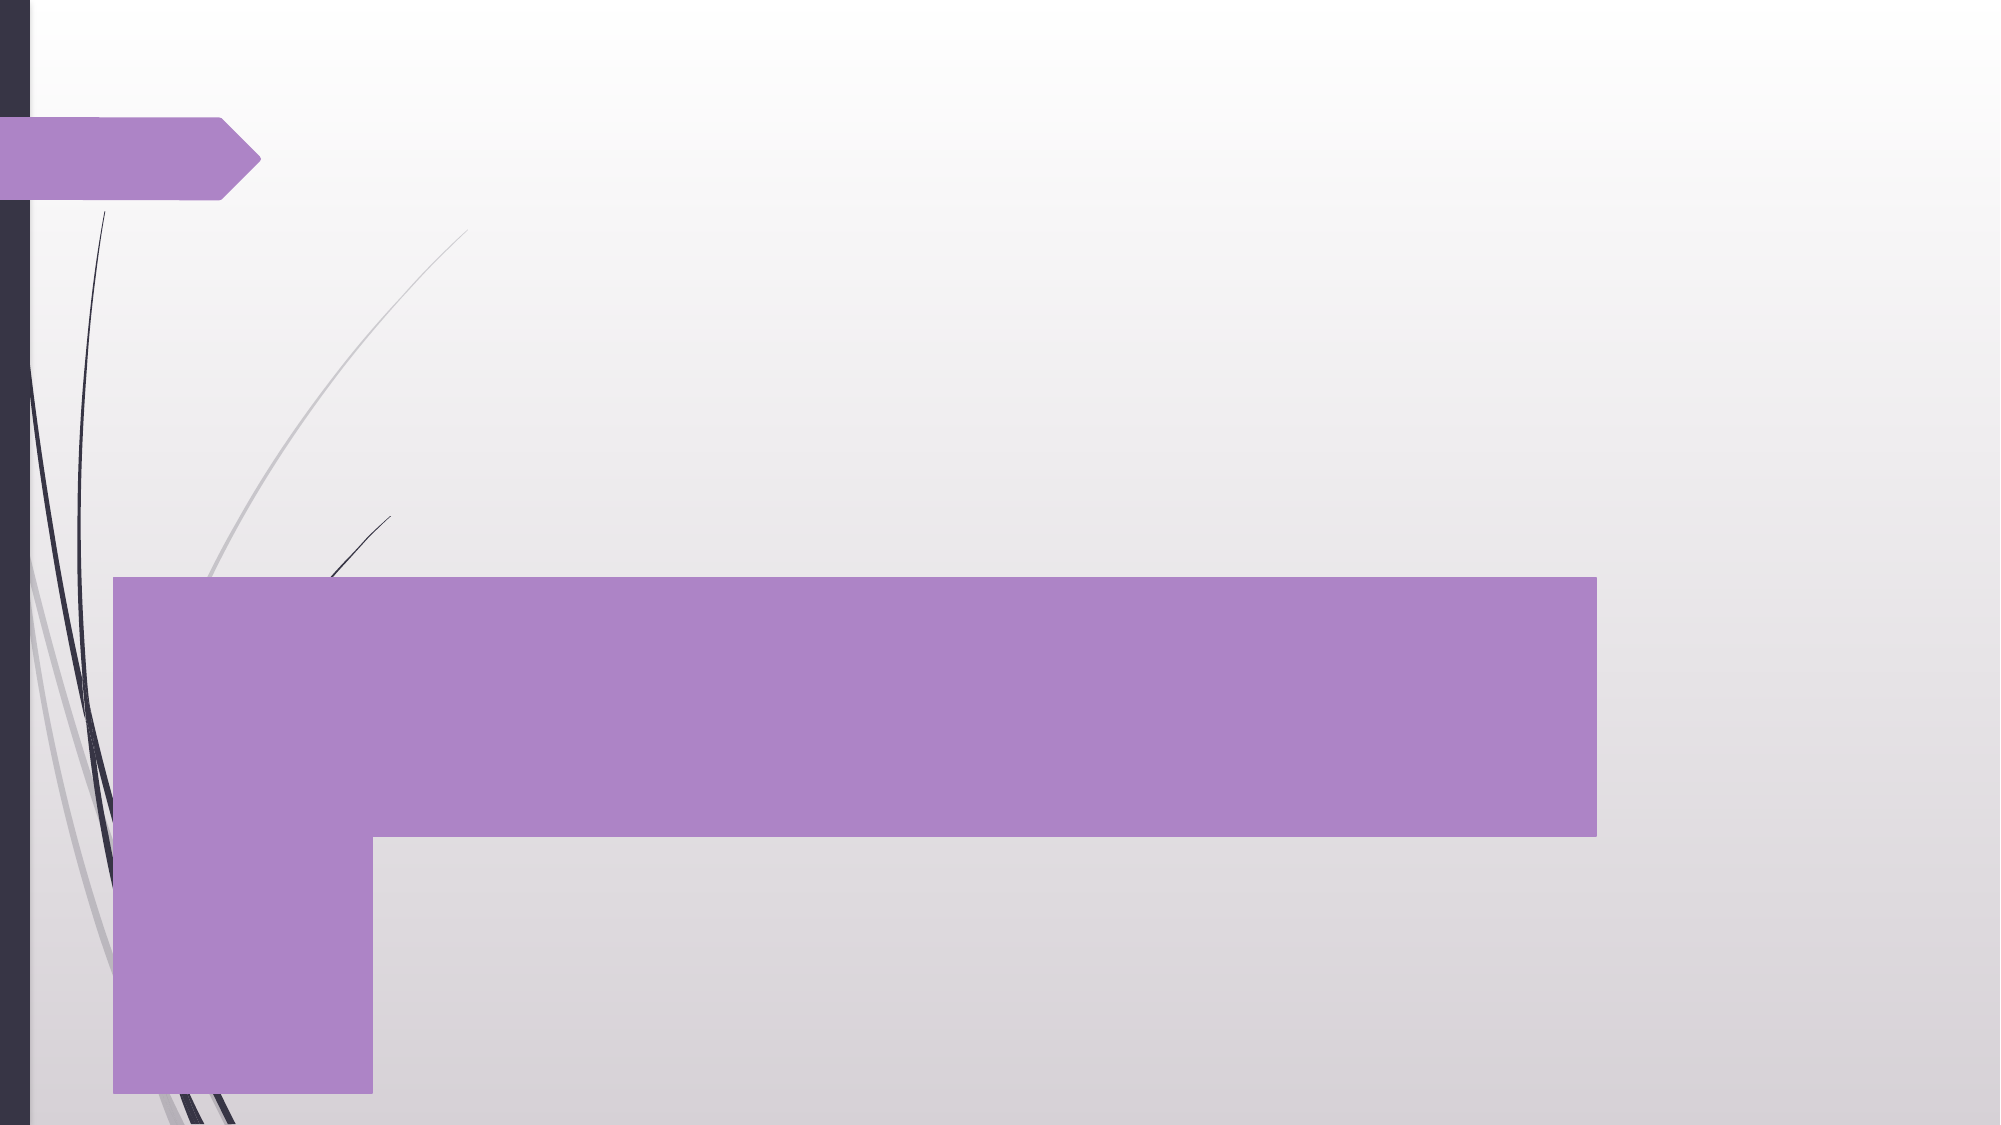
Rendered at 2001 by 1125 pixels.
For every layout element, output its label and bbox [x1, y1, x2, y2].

list [113, 31, 1949, 1030]
